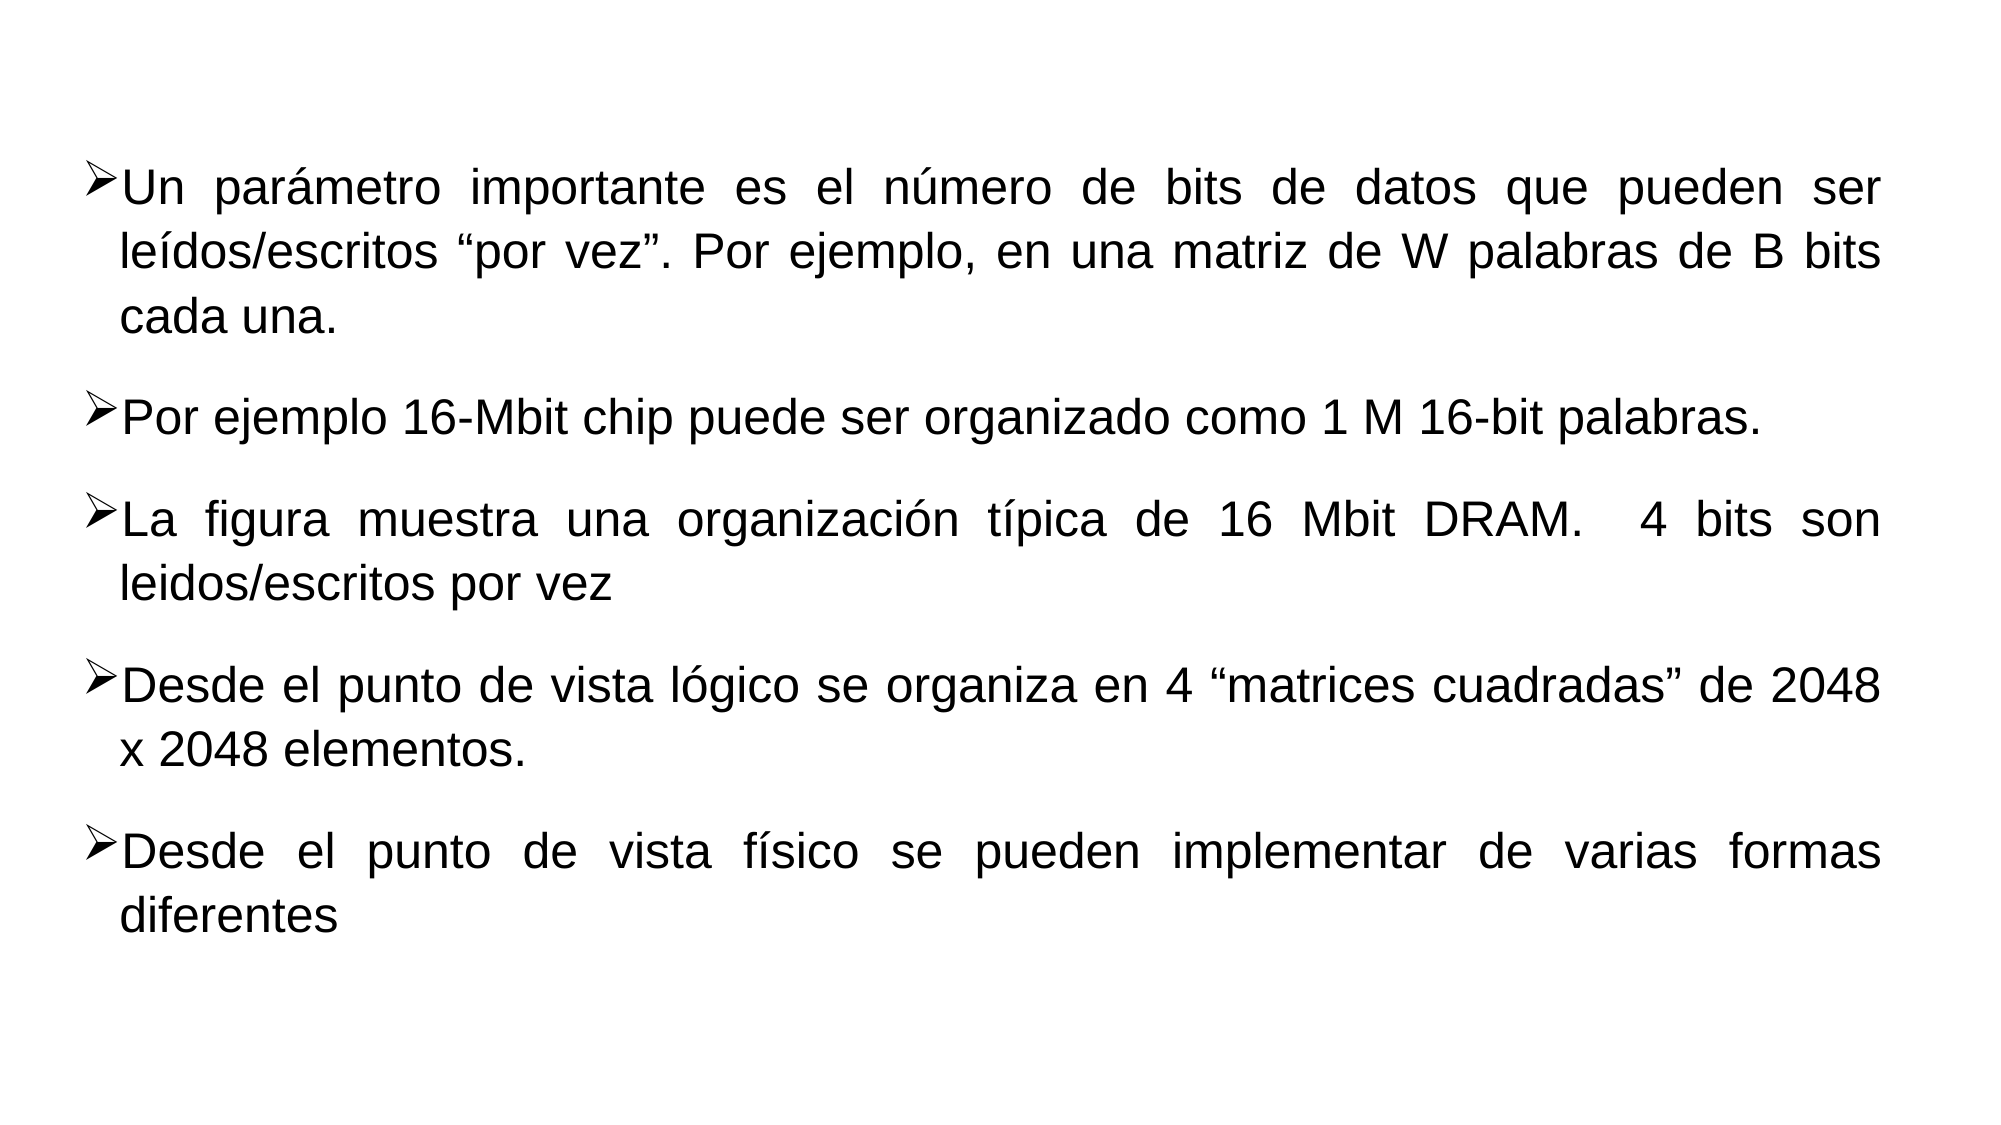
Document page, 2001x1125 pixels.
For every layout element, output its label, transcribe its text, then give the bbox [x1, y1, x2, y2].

list Un parámetro importante es el número de bits de datos que pueden ser leídos/escritos “por vez”. Por ejemplo, en una matriz de W palabras de B bits cada una. Por ejemplo 16-Mbit chip puede ser organizado como 1 M 16-bit palabras. La figura muestra una organización típica de 16 Mbit DRAM. 4 bits son leidos/escritos por vez Desde el punto de vista lógico se organiza en 4 “matrices cuadradas” de 2048 x 2048 elementos. Desde el punto de vista físico se pueden implementar de varias formas diferentes [66, 143, 1898, 982]
